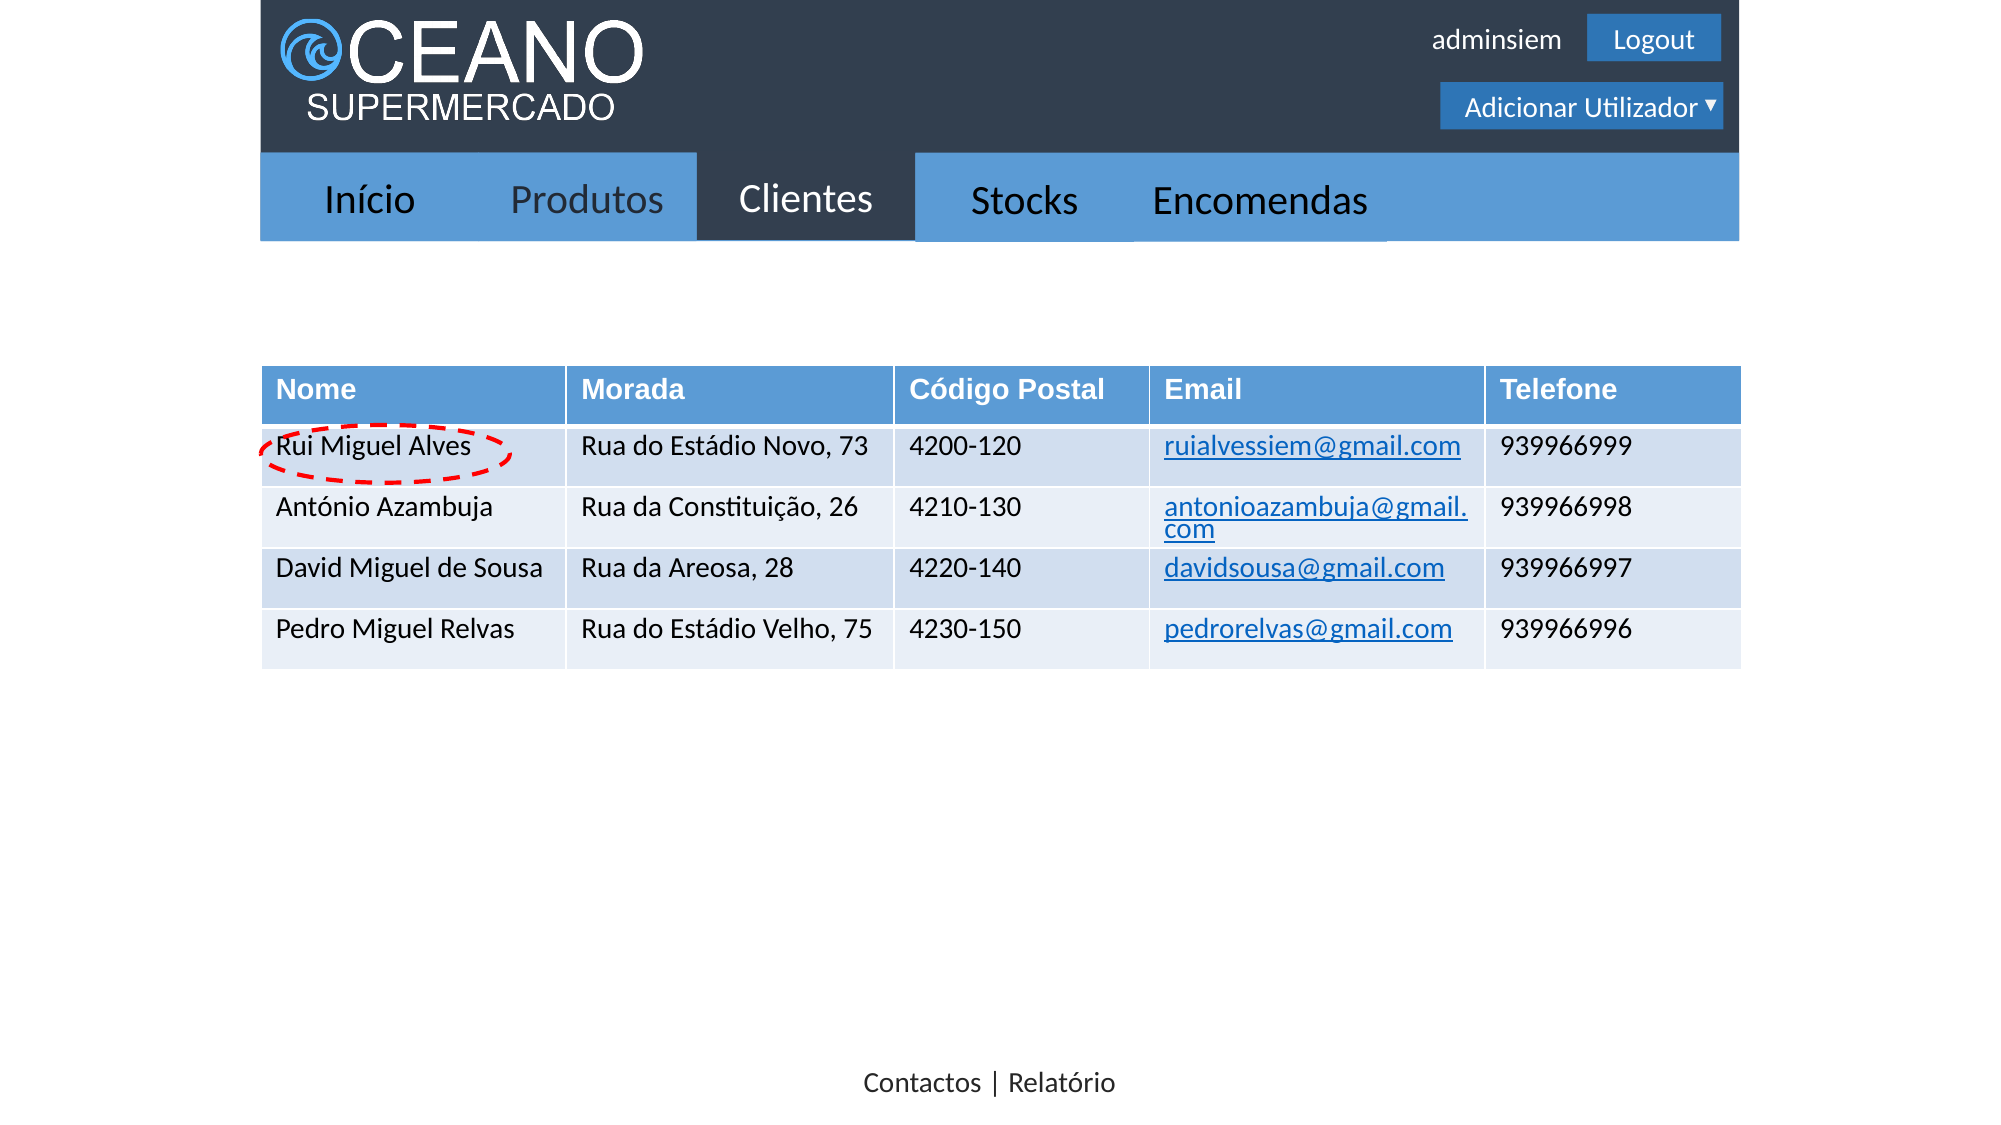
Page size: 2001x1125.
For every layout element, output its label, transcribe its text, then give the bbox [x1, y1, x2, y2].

table_cell Pedro Miguel Relvas [262, 610, 565, 669]
text_box Stocks [915, 153, 1134, 242]
table_header Nome [262, 366, 565, 424]
table_cell 4230-150 [895, 610, 1149, 669]
table_cell David Miguel de Sousa [262, 549, 565, 608]
table_cell Rua do Estádio Novo, 73 [567, 429, 893, 486]
table_cell 4220-140 [895, 549, 1149, 608]
text_box Produtos [478, 152, 697, 242]
table_cell António Azambuja [262, 488, 565, 547]
table_header Telefone [1486, 366, 1741, 424]
table_cell 939966999 [1486, 429, 1741, 486]
table_cell antonioazambuja@gmail.com [1150, 488, 1484, 547]
table_cell 4210-130 [895, 488, 1149, 547]
picture [278, 18, 649, 121]
table_cell 939966996 [1486, 610, 1741, 669]
table_cell Rua do Estádio Velho, 75 [567, 610, 893, 669]
table_cell 4200-120 [895, 429, 1149, 486]
table_cell Rui Miguel Alves [262, 429, 565, 486]
table_cell pedrorelvas@gmail.com [1150, 610, 1484, 669]
text_box [258, 422, 512, 485]
table_header Código Postal [895, 366, 1149, 424]
text_box Encomendas [1134, 153, 1387, 242]
table_cell 939966997 [1486, 549, 1741, 608]
table_cell davidsousa@gmail.com [1150, 549, 1484, 608]
table_cell Rua da Areosa, 28 [567, 549, 893, 608]
table_cell ruialvessiem@gmail.com [1150, 429, 1484, 486]
text_box Adicionar Utilizador [1440, 82, 1724, 130]
table_header Morada [567, 366, 893, 424]
table_cell 939966998 [1486, 488, 1741, 547]
text_box [1702, 97, 1719, 114]
text_box Clientes [696, 151, 916, 240]
text_box Logout [1587, 13, 1722, 62]
table_header Email [1150, 366, 1484, 424]
text_box Início [260, 152, 478, 242]
table_cell Rua da Constituição, 26 [567, 488, 893, 547]
text_box adminsiem [1276, 13, 1578, 62]
